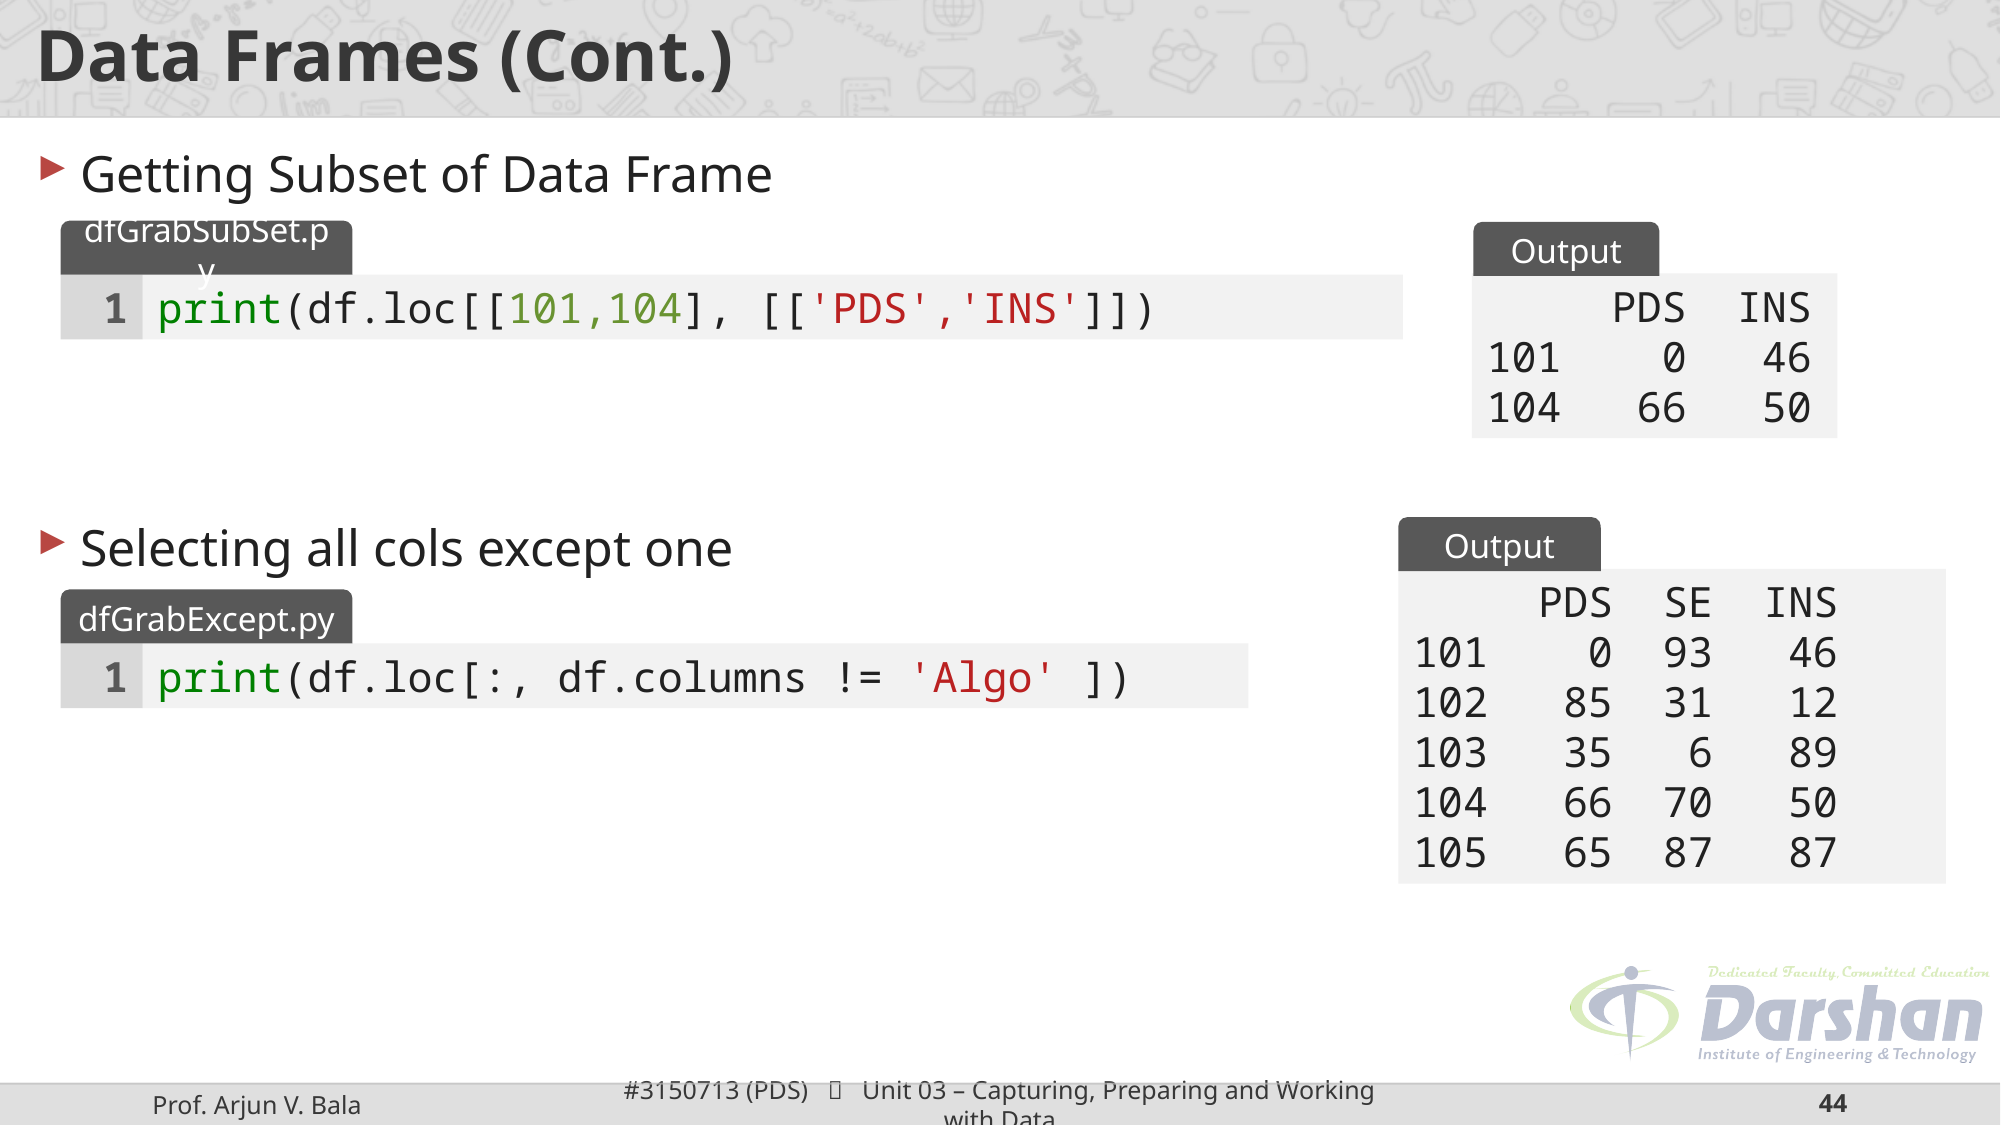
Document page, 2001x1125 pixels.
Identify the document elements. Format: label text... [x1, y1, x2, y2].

table_cell 3.2 [1570, 966, 1990, 1063]
text_box PDS SE INS 101 0 93 46 85 31 12 103 35 6 89 104 66 70 50 105 65 87 87 [1398, 568, 1946, 884]
text_box PDS INS 101 0 46 104 66 50 [1471, 273, 1838, 439]
text_box Output [1472, 220, 1661, 277]
text_box 1 [60, 276, 143, 340]
list Getting Subset of Data Frame Selecting all cols except one [21, 141, 1979, 1059]
text_box print(df.loc[:, df.columns != 'Algo' ]) [143, 643, 1249, 709]
text_box dfGrabExcept.py [59, 588, 354, 645]
text_box Output [1397, 516, 1602, 573]
title Data Frames (Cont.) [0, 0, 2000, 117]
text_box dfGrabSubSet.py [59, 219, 354, 276]
text_box 1 [60, 645, 143, 709]
text_box print(df.loc[[101,104], [['PDS','INS']]) [143, 274, 1403, 340]
